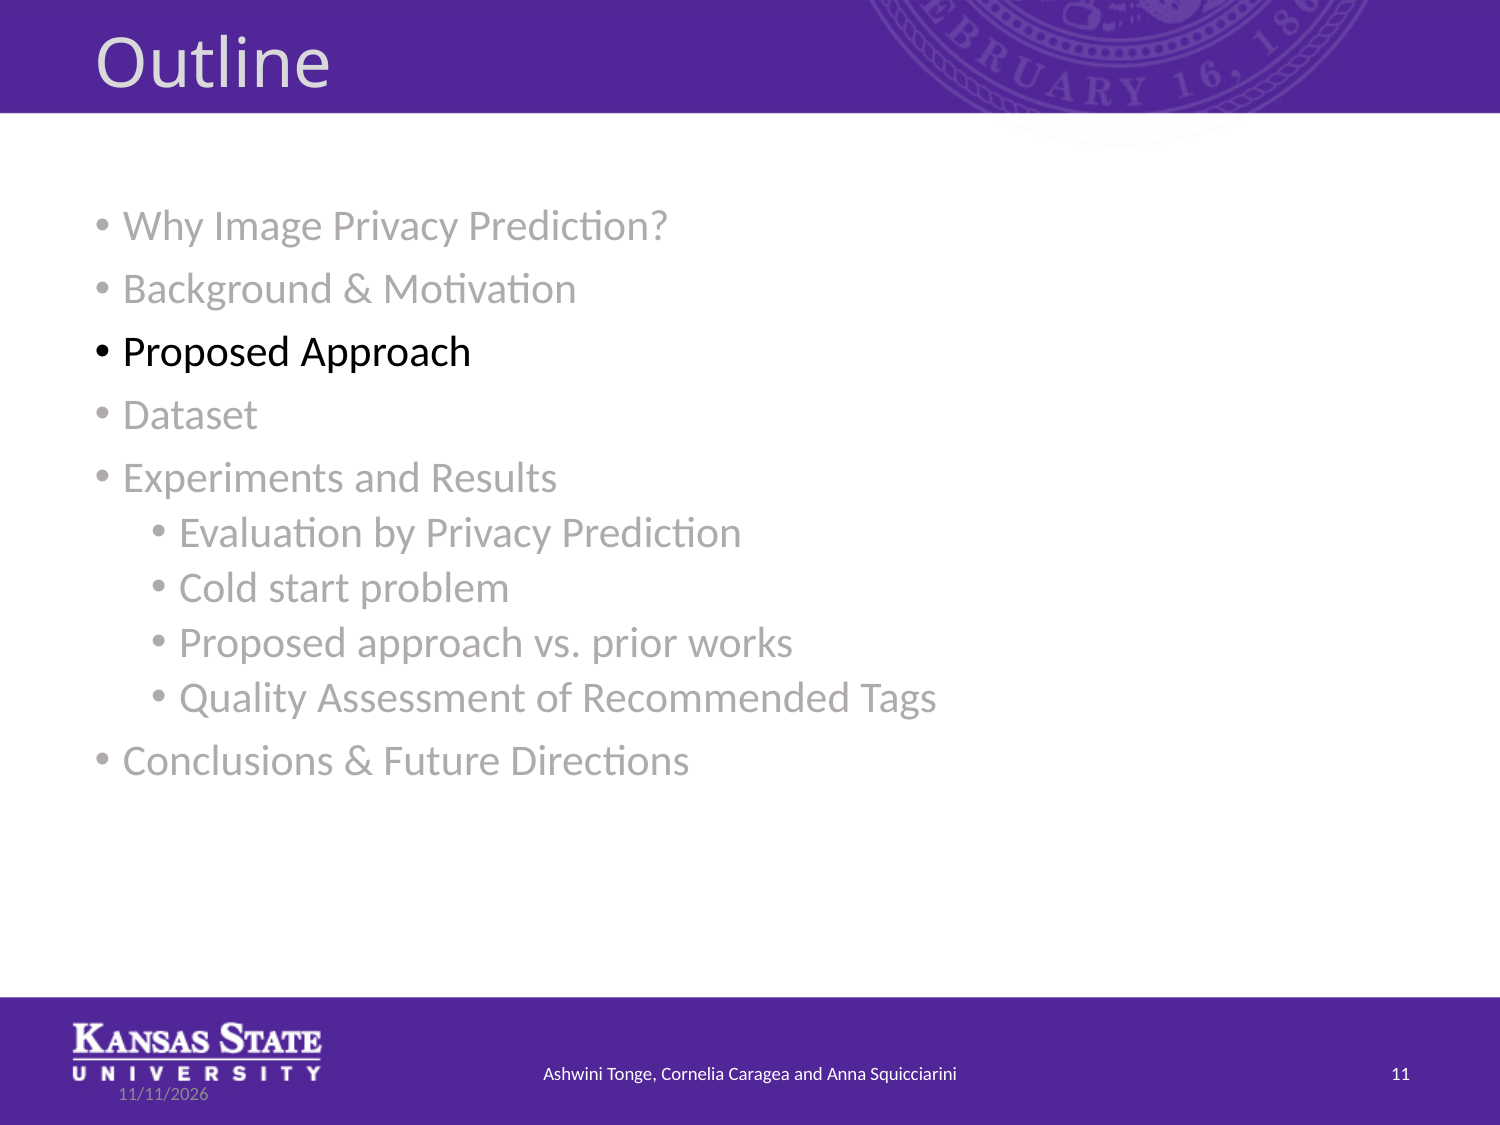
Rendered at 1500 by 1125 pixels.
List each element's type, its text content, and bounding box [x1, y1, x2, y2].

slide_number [103, 1062, 441, 1123]
title Outline [79, 0, 1430, 149]
list Why Image Privacy Prediction? Background & Motivation Proposed Approach Dataset Experiments and Results Evaluation by Privacy Prediction Cold start problem Proposed approach vs. prior works Quality Assessment of Recommended Tags Conclusions & Future Directions [79, 195, 1430, 999]
picture [0, 0, 1500, 1125]
slide_number 11 [1074, 1042, 1425, 1103]
footer Ashwini Tonge, Cornelia Caragea and Anna Squicciarini [512, 1042, 988, 1103]
